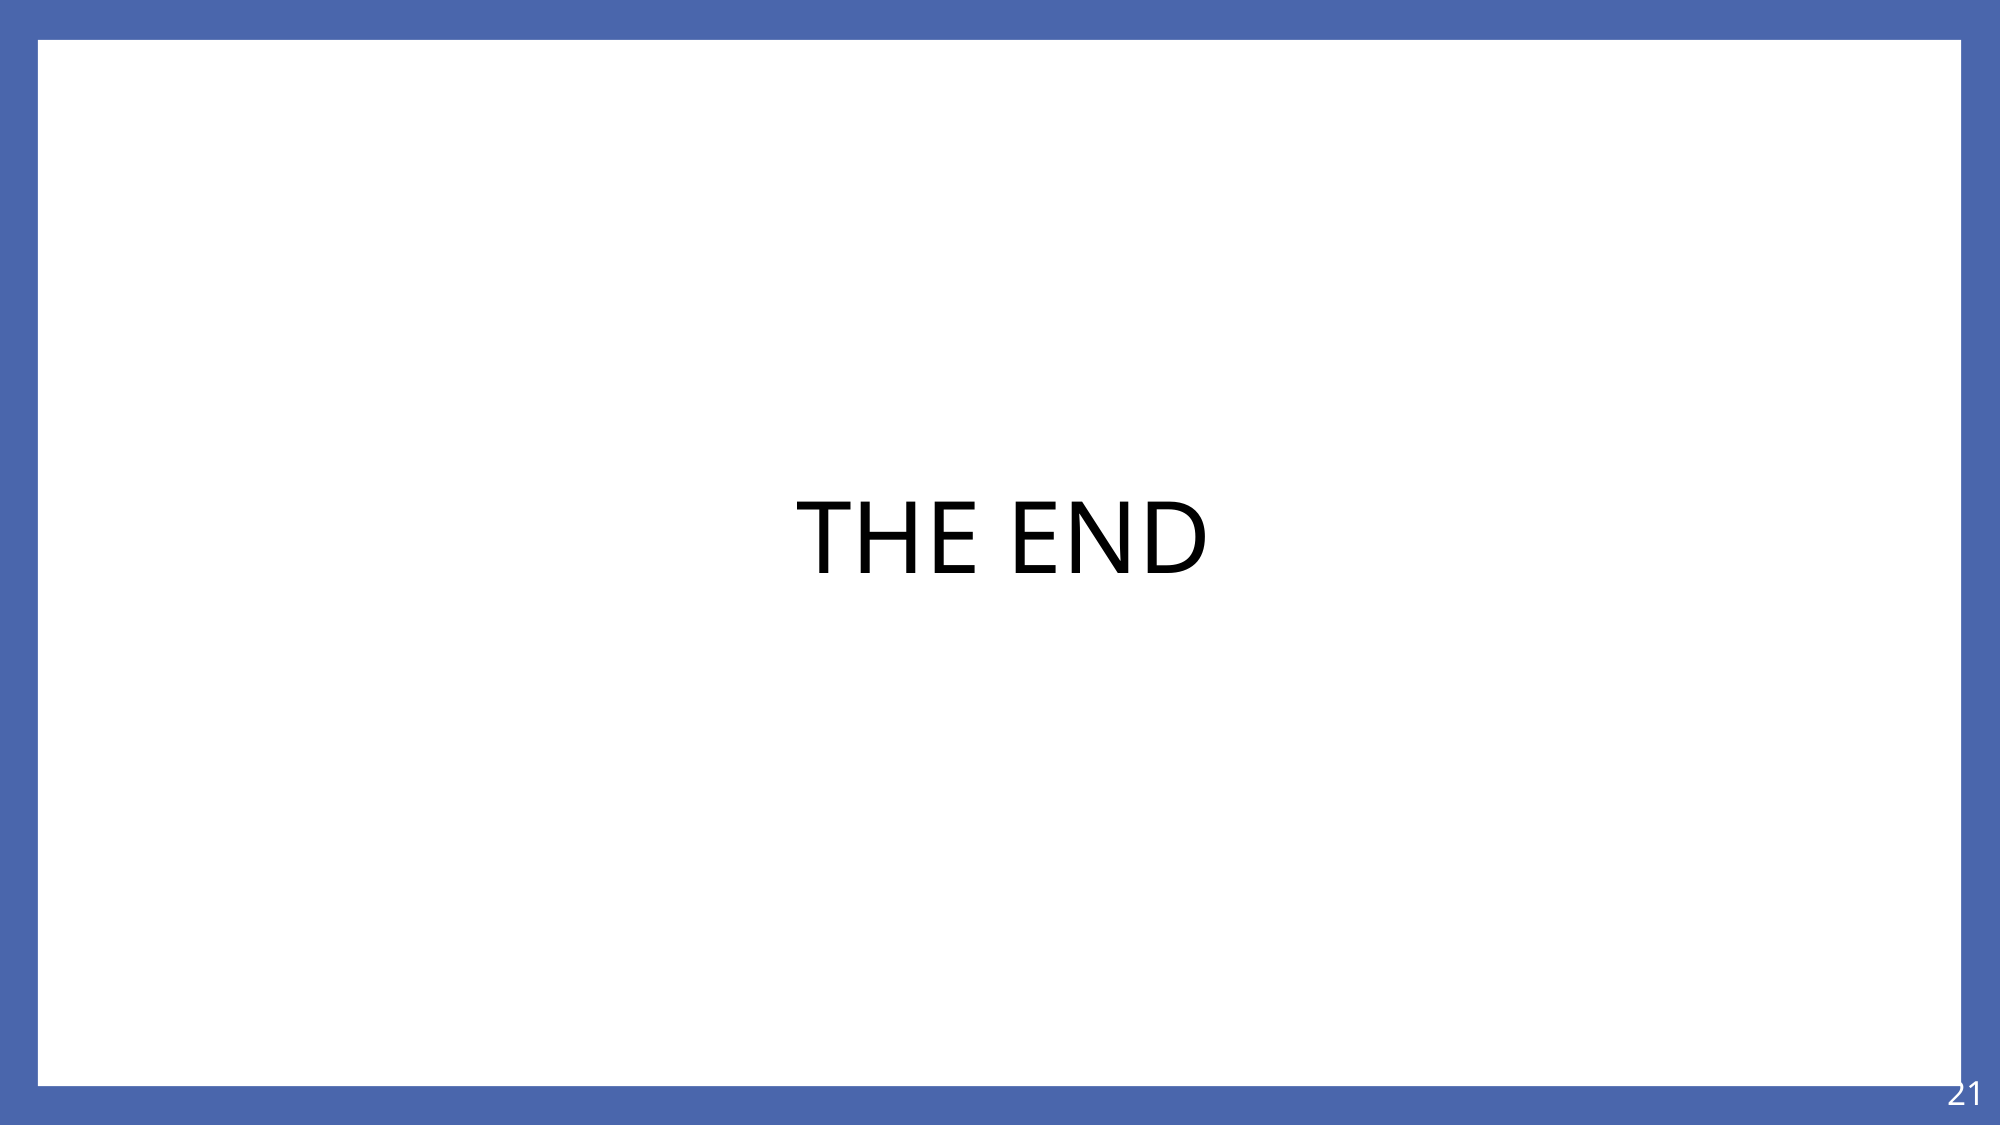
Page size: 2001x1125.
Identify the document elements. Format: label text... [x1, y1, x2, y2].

slide_number 21 [1720, 1065, 2000, 1125]
text_box THE END [384, 466, 1623, 602]
